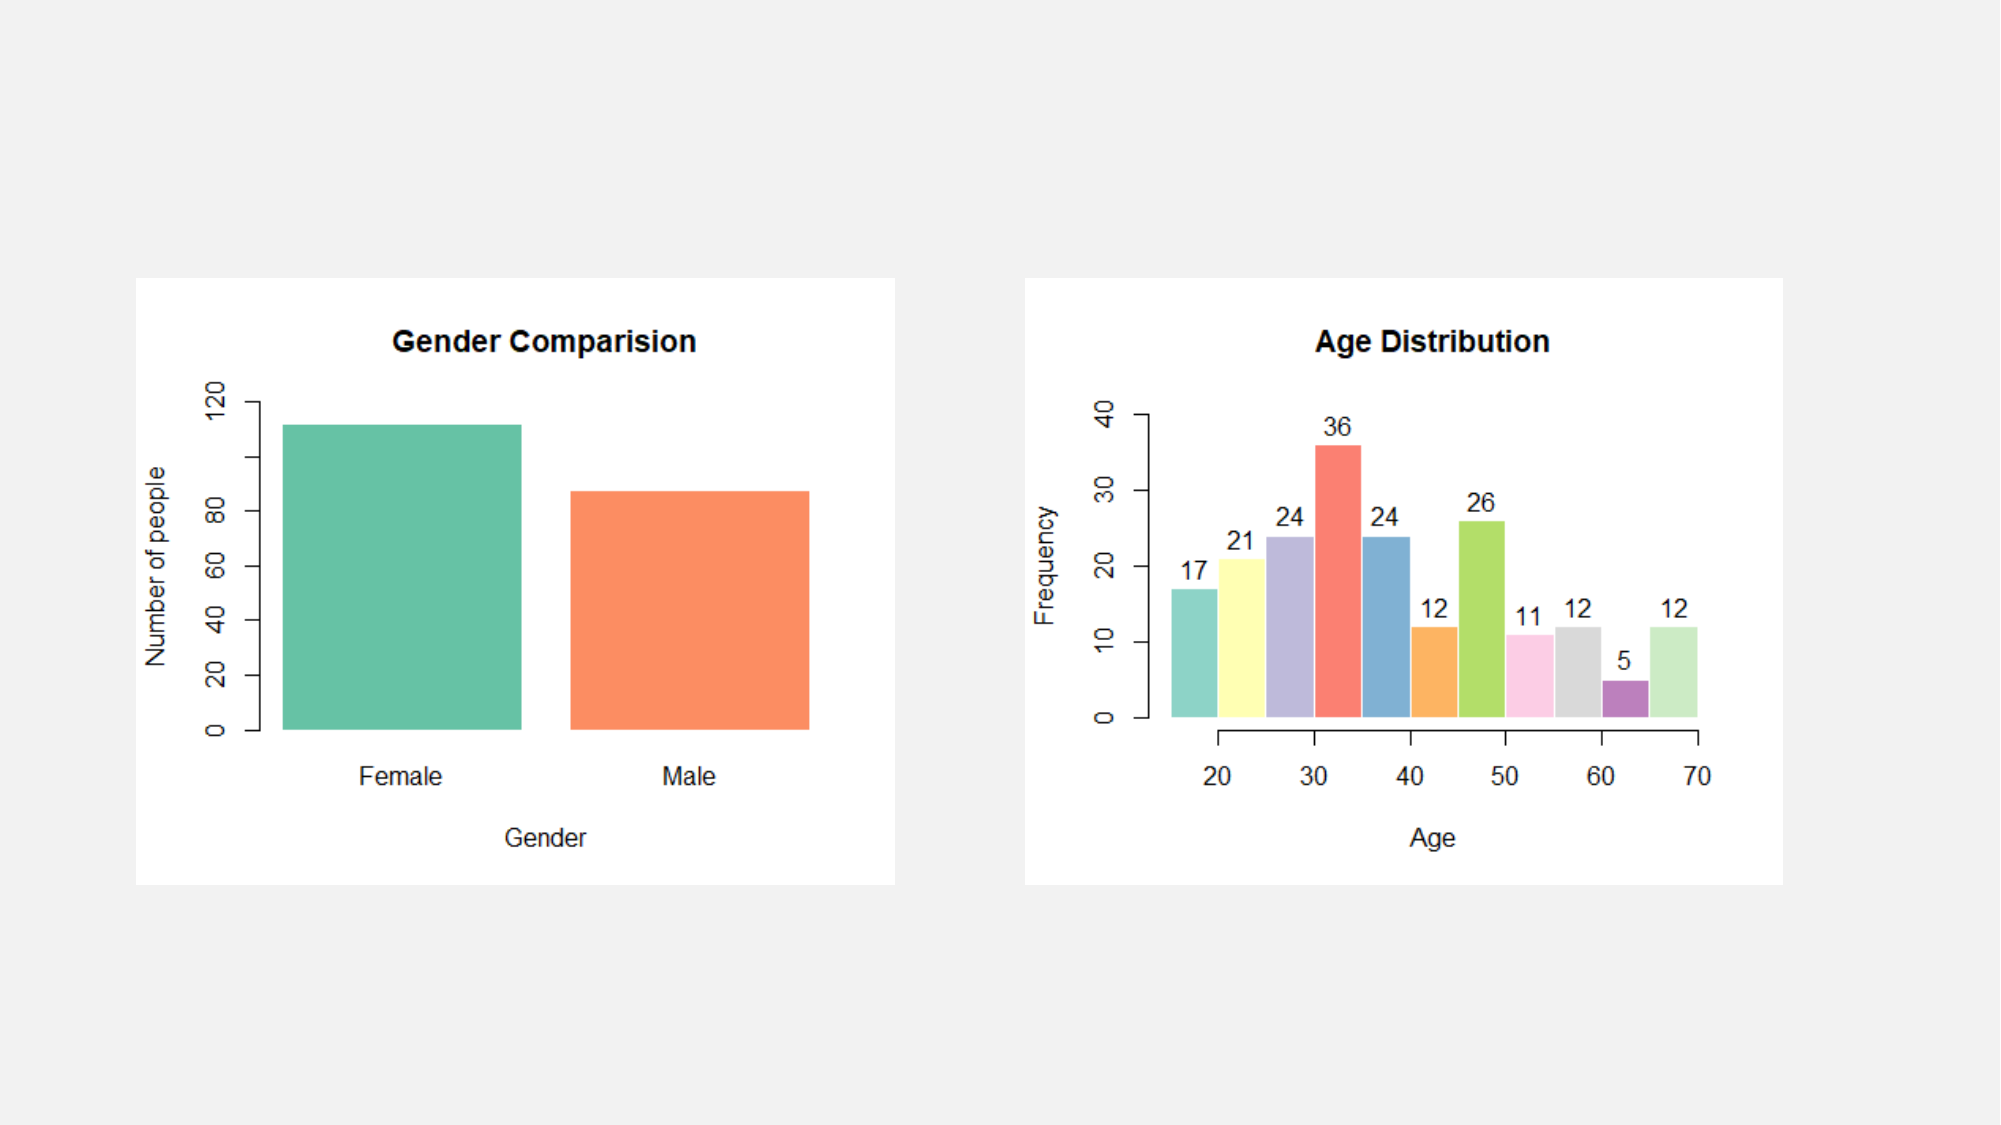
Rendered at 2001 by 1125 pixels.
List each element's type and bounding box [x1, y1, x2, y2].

picture [1024, 278, 1783, 885]
picture [136, 278, 895, 885]
